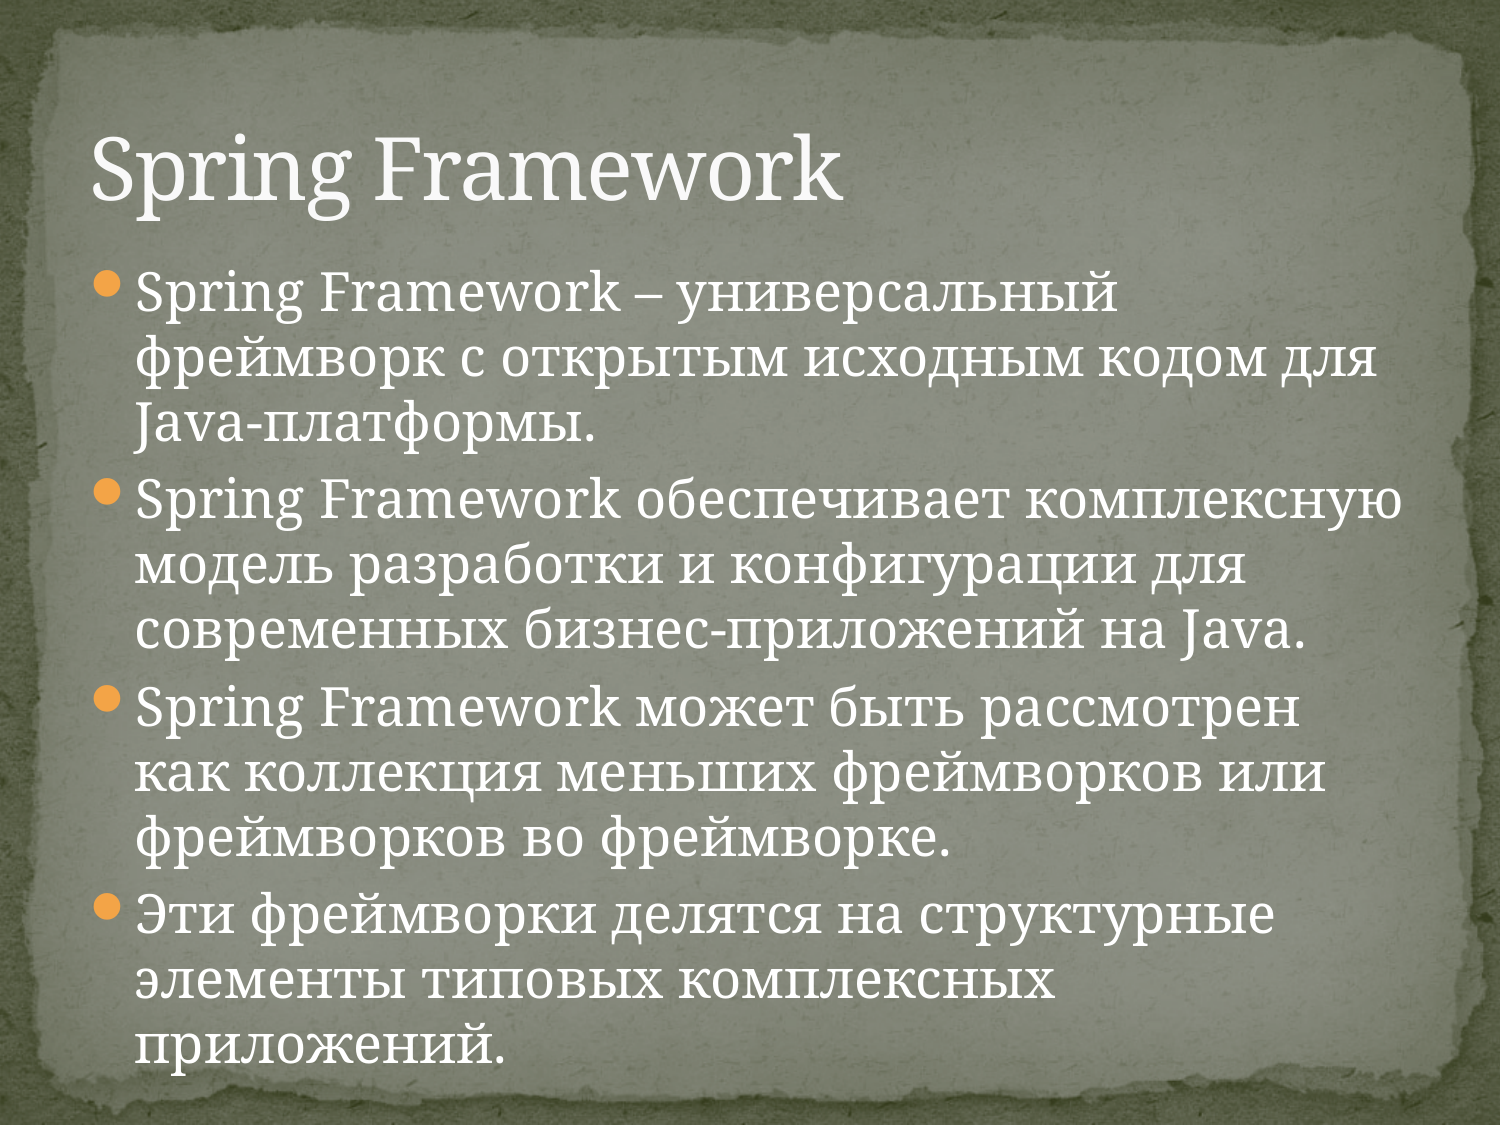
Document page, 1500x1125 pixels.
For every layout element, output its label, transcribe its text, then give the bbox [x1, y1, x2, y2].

list Spring Framework – универсальный фреймворк с открытым исходным кодом для Java-платформы. Spring Framework обеспечивает комплексную модель разработки и конфигурации для современных бизнес-приложений на Java. Spring Framework может быть рассмотрен как коллекция меньших фреймворков или фреймворков во фреймворке. Эти фреймворки делятся на структурные элементы типовых комплексных приложений. [75, 249, 1425, 1000]
title Spring Framework [74, 24, 1425, 225]
